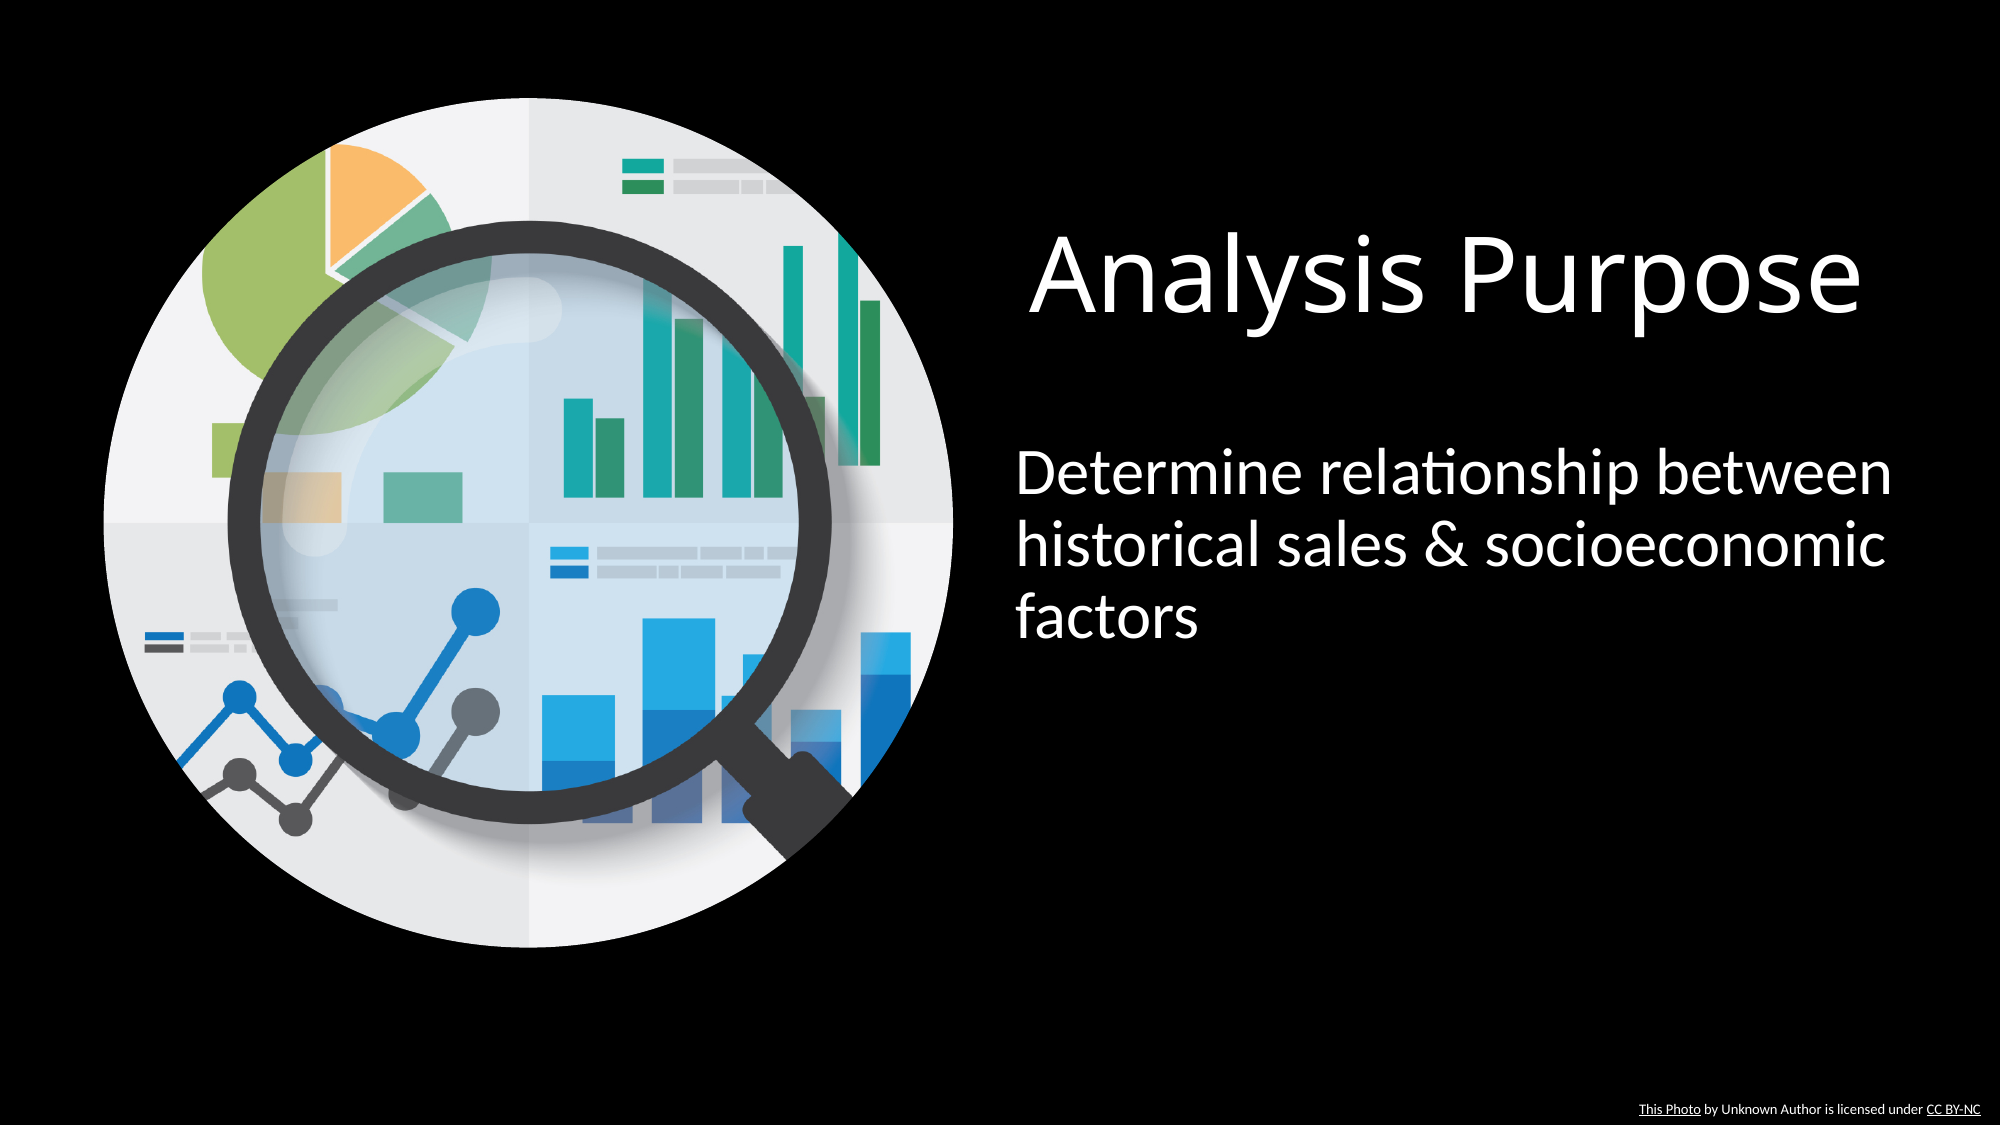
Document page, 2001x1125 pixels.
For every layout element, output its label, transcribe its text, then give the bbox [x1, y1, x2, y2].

subtitle Determine relationship between historical sales & socioeconomic factors [1000, 429, 1985, 722]
picture [103, 98, 954, 948]
text_box This Photo by Unknown Author is licensed under CC BY-NC [1624, 1092, 1996, 1125]
title Analysis Purpose [1009, 213, 1885, 344]
